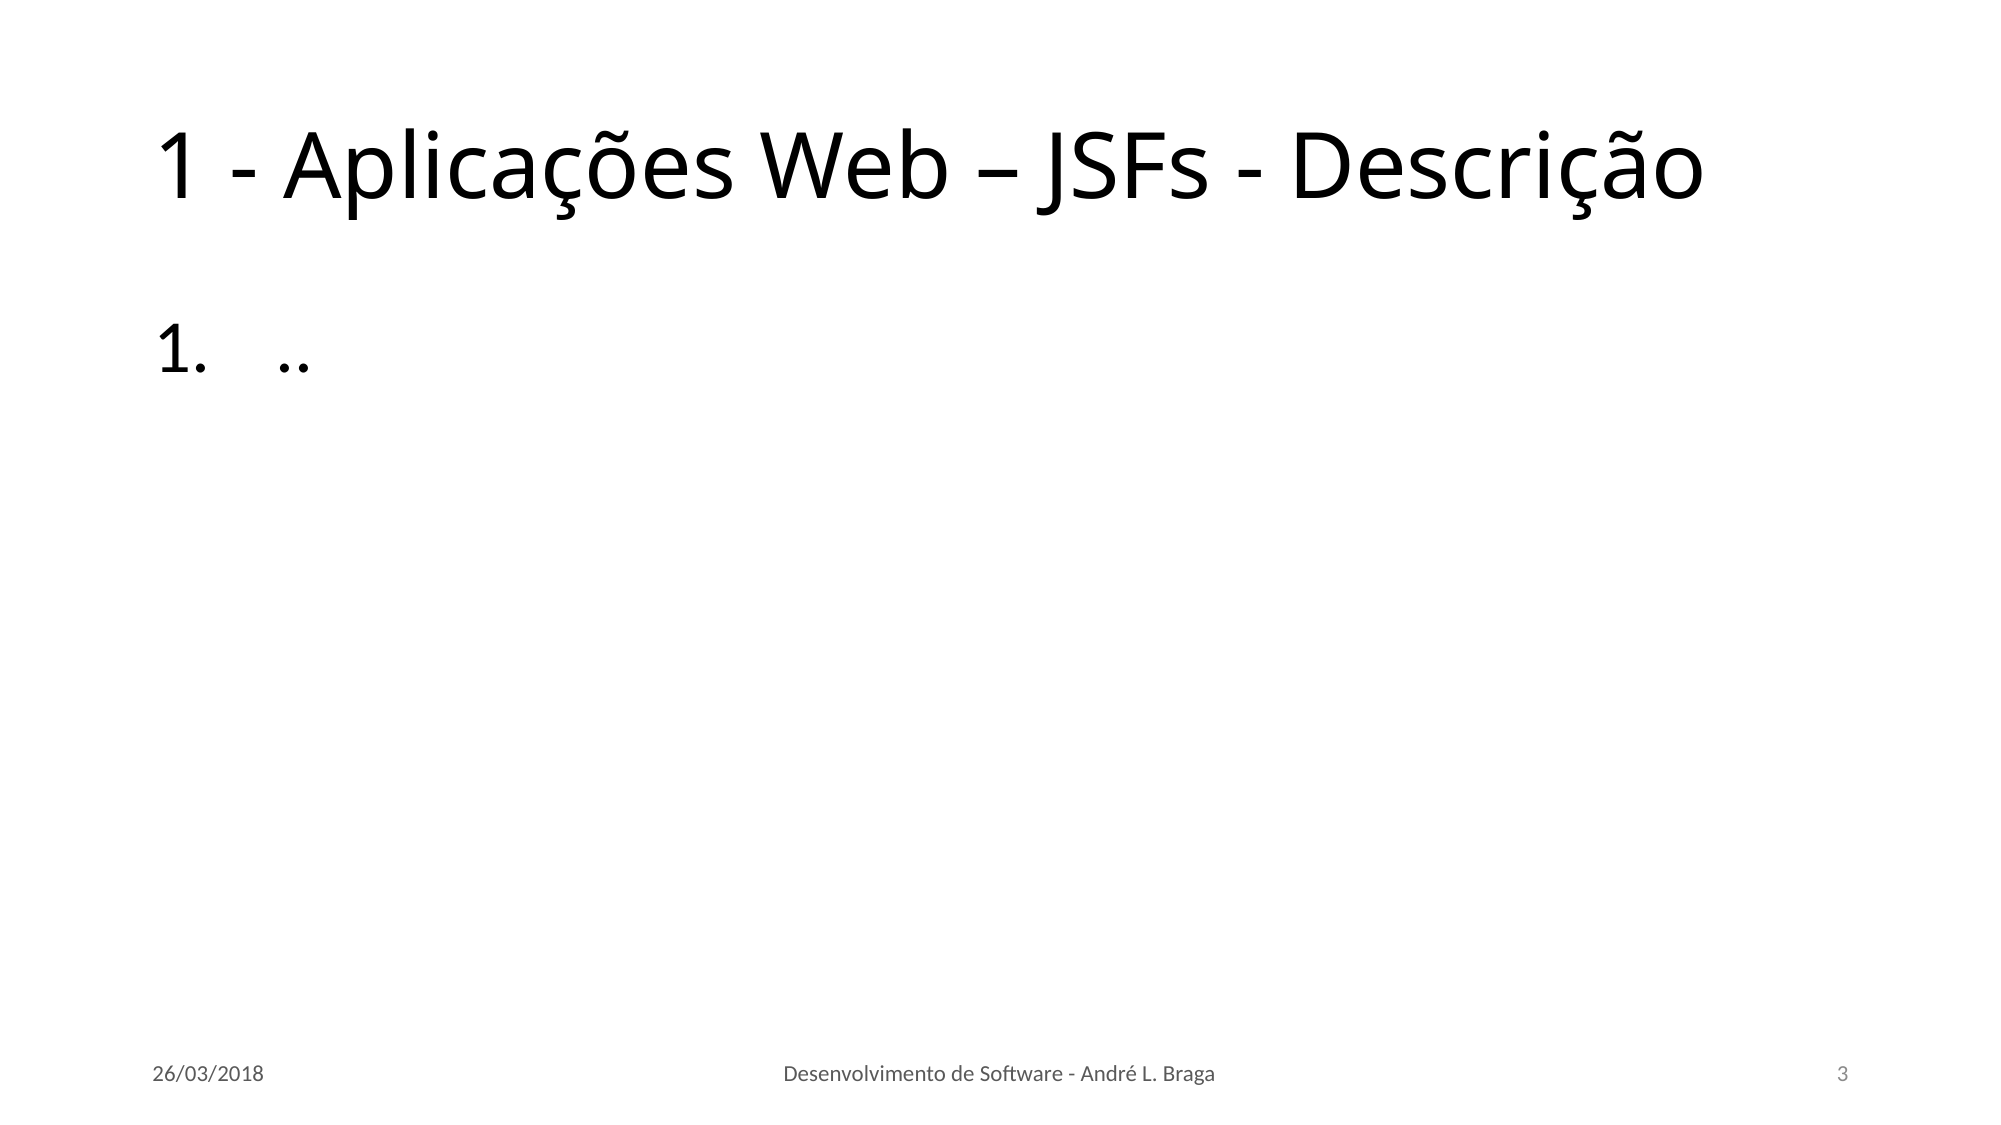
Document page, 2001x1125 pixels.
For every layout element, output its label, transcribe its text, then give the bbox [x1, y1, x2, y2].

list .. [138, 299, 1864, 1014]
footer Desenvolvimento de Software - André L. Braga [662, 1042, 1338, 1103]
slide_number 3 [1413, 1042, 1864, 1103]
title 1 - Aplicações Web – JSFs - Descrição [138, 60, 1864, 278]
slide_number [137, 1042, 588, 1103]
